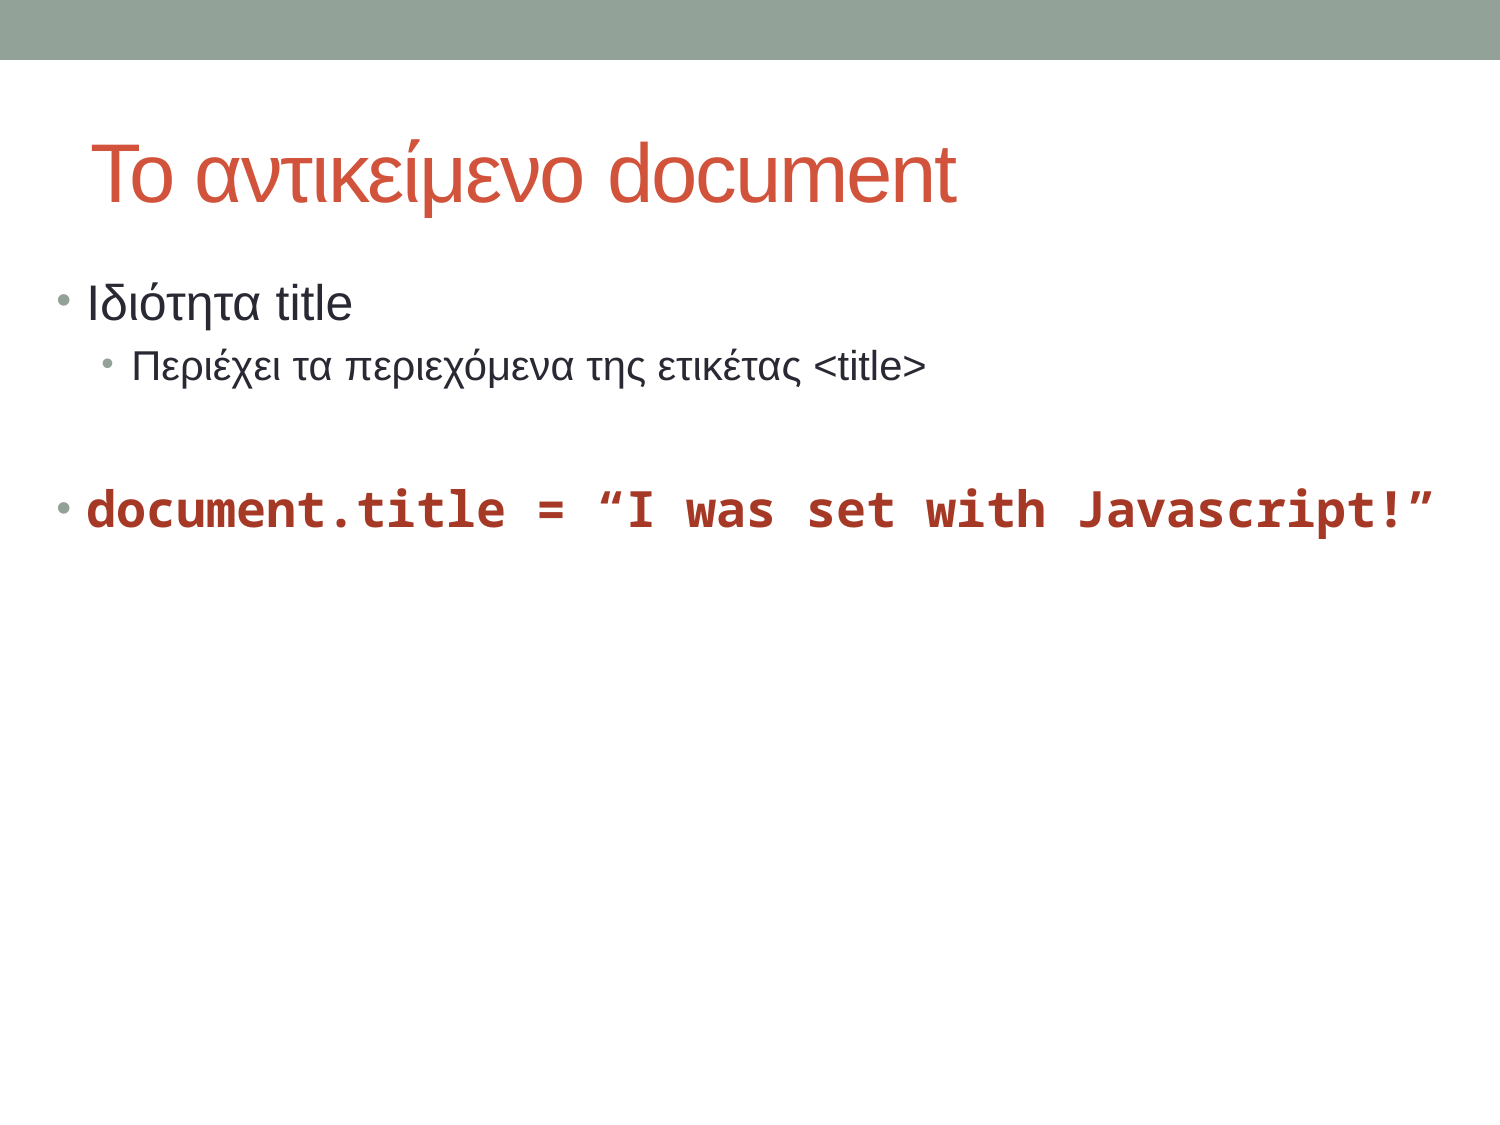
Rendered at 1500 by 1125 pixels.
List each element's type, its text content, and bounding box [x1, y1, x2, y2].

title Το αντικείμενο document [75, 87, 1425, 250]
list Ιδιότητα title Περιέχει τα περιεχόμενα της ετικέτας <title> document.title = “I was set with Javascript!” [41, 262, 1500, 1063]
